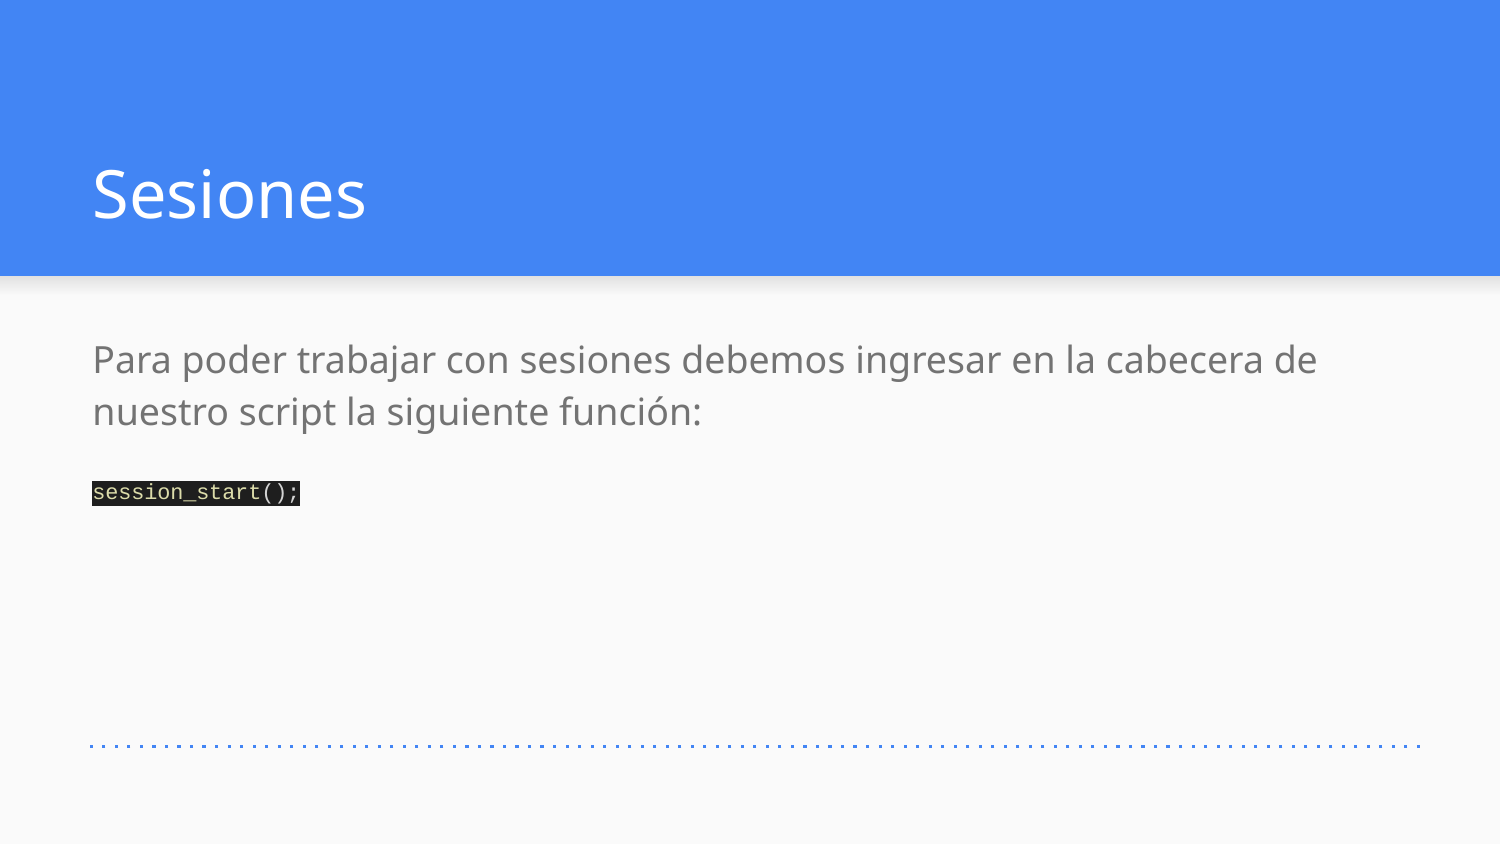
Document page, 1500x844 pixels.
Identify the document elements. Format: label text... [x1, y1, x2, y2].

title Sesiones [77, 121, 1427, 248]
list Para poder trabajar con sesiones debemos ingresar en la cabecera de nuestro script la siguiente función: session_start(); [77, 314, 1427, 760]
